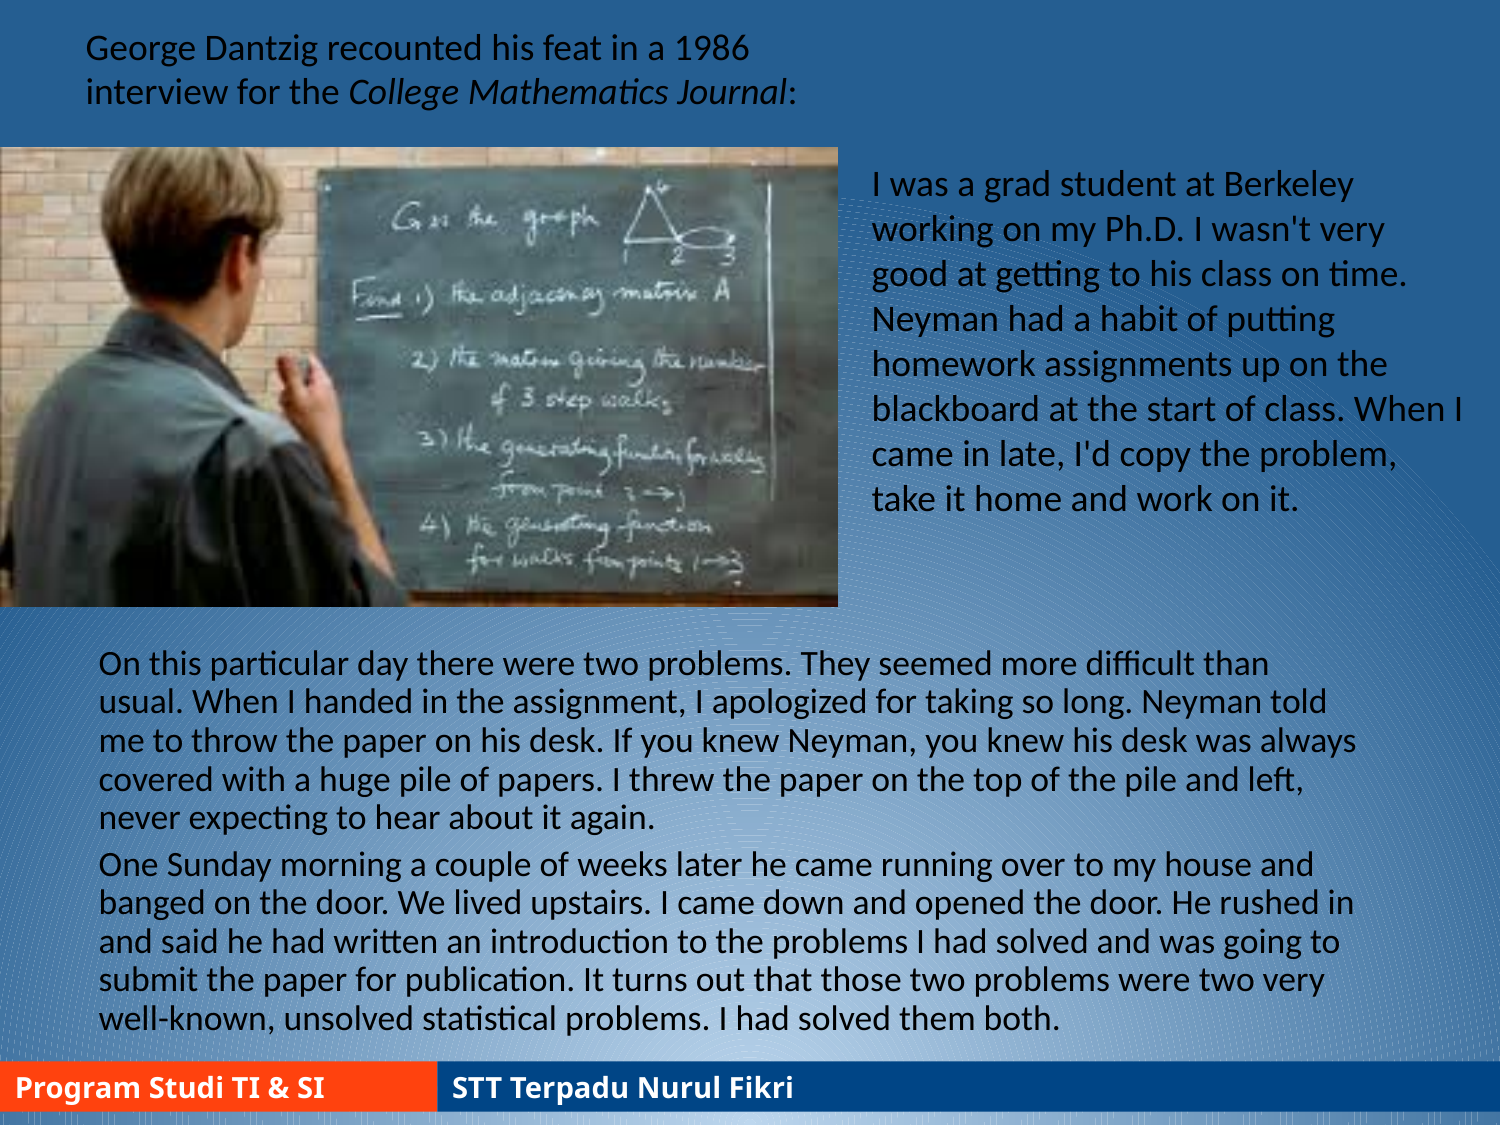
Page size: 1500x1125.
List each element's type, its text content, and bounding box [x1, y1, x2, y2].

picture [0, 147, 838, 607]
text_box George Dantzig recounted his feat in a 1986 interview for the College Mathematics Journal: [70, 15, 857, 120]
list On this particular day there were two problems. They seemed more difficult than usual. When I handed in the assignment, I apologized for taking so long. Neyman told me to throw the paper on his desk. If you knew Neyman, you knew his desk was always covered with a huge pile of papers. I threw the paper on the top of the pile and left, never expecting to hear about it again. One Sunday morning a couple of weeks later he came running over to my house and banged on the door. We lived upstairs. I came down and opened the door. He rushed in and said he had written an introduction to the problems I had solved and was going to submit the paper for publication. It turns out that those two problems were two very well-known, unsolved statistical problems. I had solved them both. [83, 636, 1378, 1053]
text_box I was a grad student at Berkeley working on my Ph.D. I wasn't very good at getting to his class on time. Neyman had a habit of putting homework assignments up on the blackboard at the start of class. When I came in late, I'd copy the problem, take it home and work on it. [856, 151, 1483, 527]
